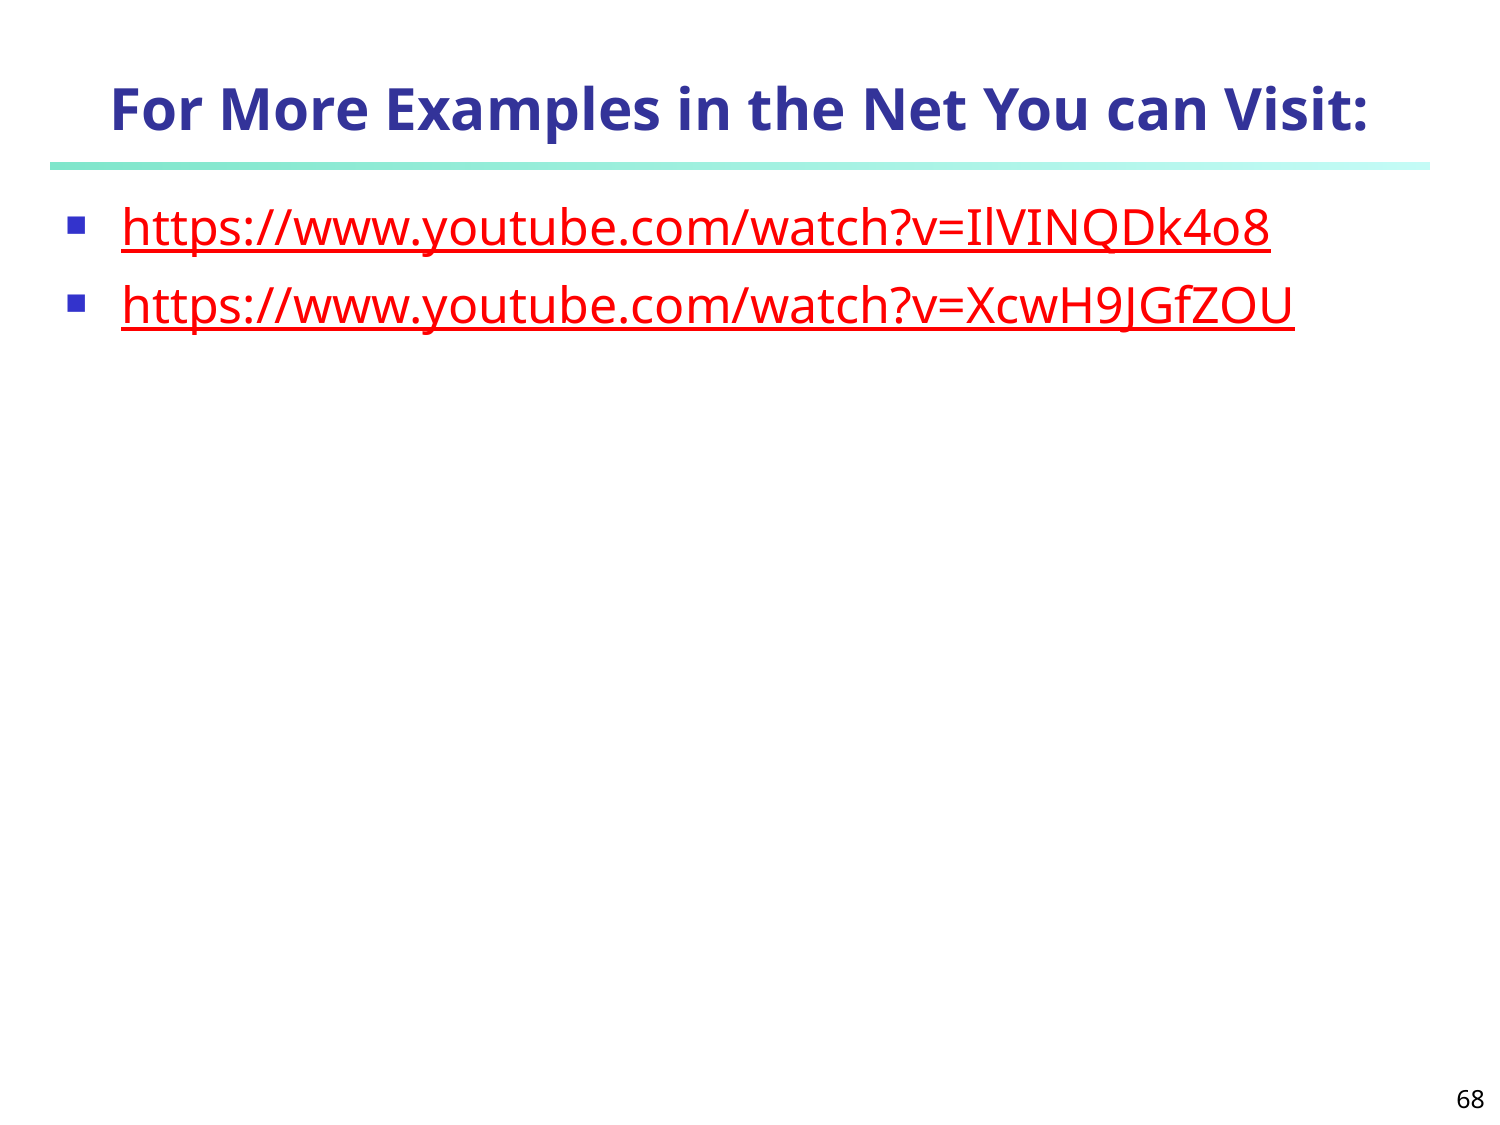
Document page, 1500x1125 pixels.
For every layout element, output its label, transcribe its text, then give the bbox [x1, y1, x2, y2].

list https://www.youtube.com/watch?v=IlVINQDk4o8 https://www.youtube.com/watch?v=XcwH9JGfZOU [49, 187, 1438, 1026]
slide_number 68 [1187, 1062, 1500, 1125]
title For More Examples in the Net You can Visit: [49, 62, 1429, 151]
